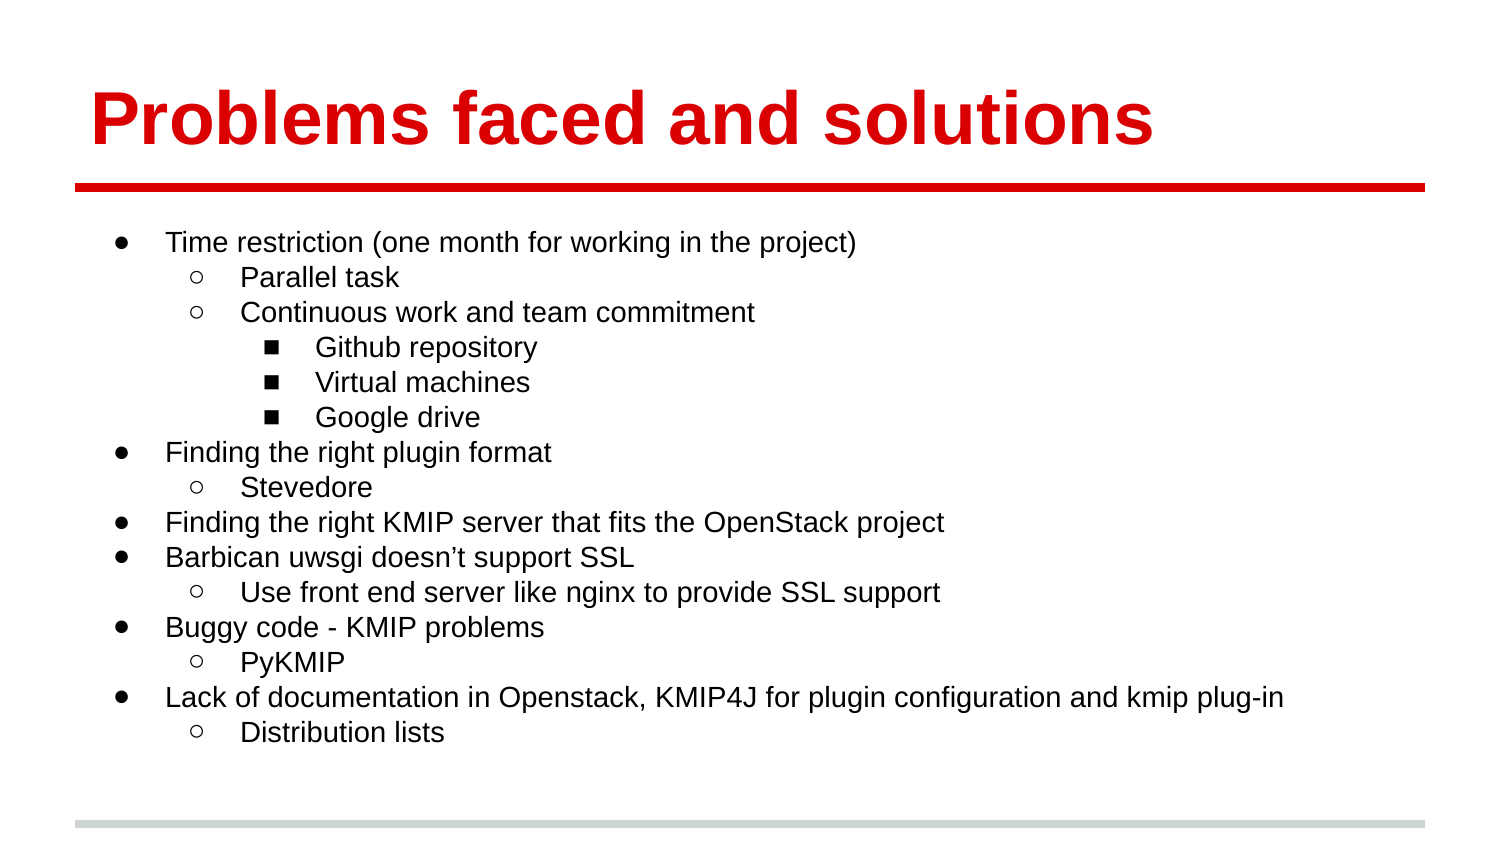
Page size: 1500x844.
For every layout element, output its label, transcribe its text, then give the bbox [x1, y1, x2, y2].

title Problems faced and solutions [75, 33, 1425, 175]
list Time restriction (one month for working in the project) Parallel task Continuous work and team commitment Github repository Virtual machines Google drive Finding the right plugin format Stevedore Finding the right KMIP server that fits the OpenStack project Barbican uwsgi doesn’t support SSL Use front end server like nginx to provide SSL support Buggy code - KMIP problems PyKMIP Lack of documentation in Openstack, KMIP4J for plugin configuration and kmip plug-in Distribution lists [75, 208, 1425, 764]
